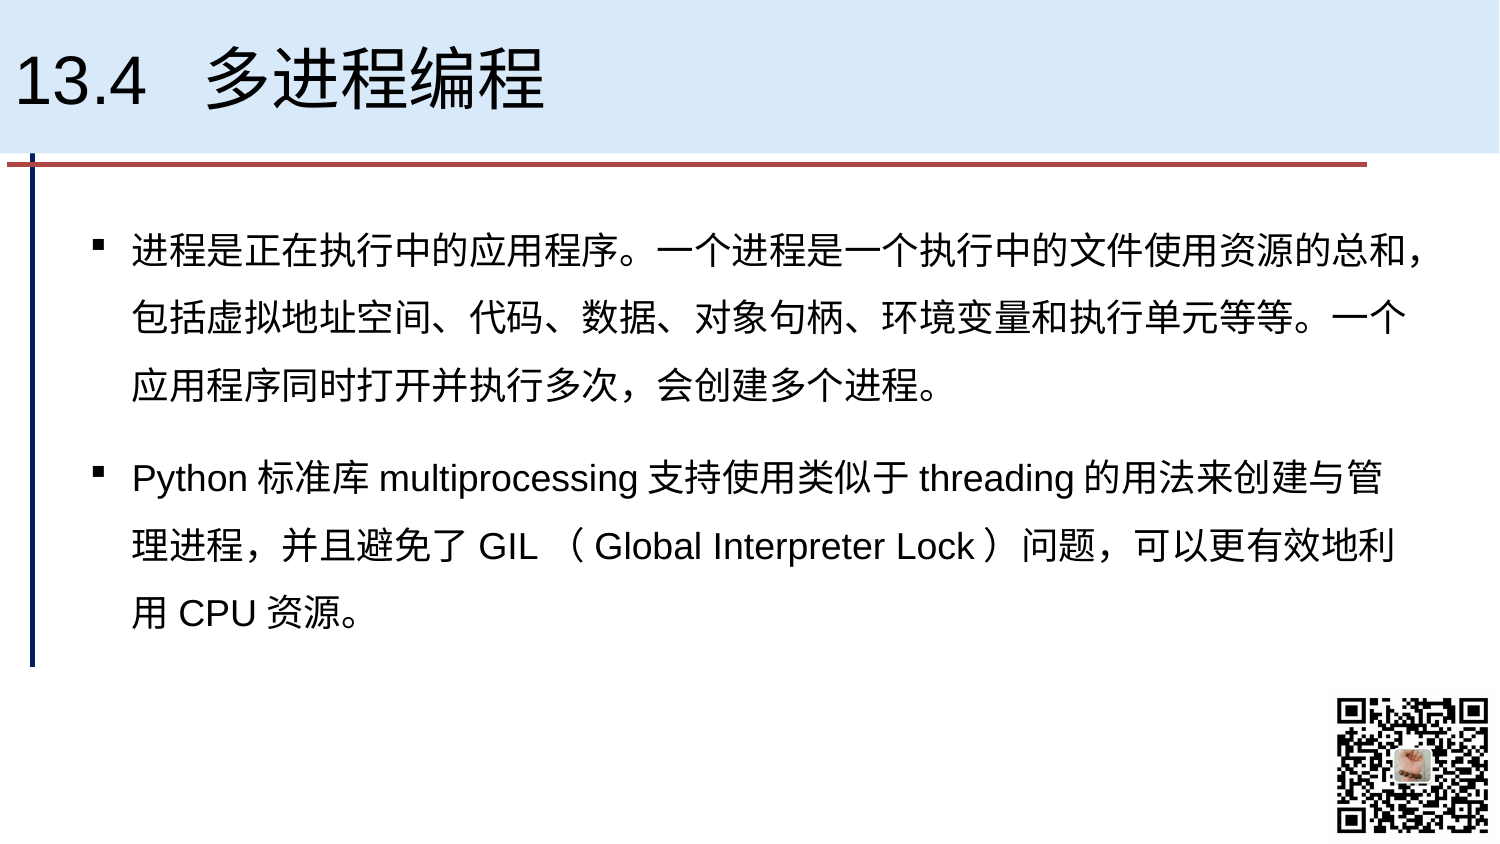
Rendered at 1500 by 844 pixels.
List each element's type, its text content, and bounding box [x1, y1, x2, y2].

list 进程是正在执行中的应用程序。一个进程是一个执行中的文件使用资源的总和，包括虚拟地址空间、代码、数据、对象句柄、环境变量和执行单元等等。一个应用程序同时打开并执行多次，会创建多个进程。 Python标准库multiprocessing支持使用类似于threading的用法来创建与管理进程，并且避免了GIL（Global Interpreter Lock）问题，可以更有效地利用CPU资源。 [74, 196, 1426, 755]
title 13.4 多进程编程 [0, 0, 1500, 154]
picture [1325, 687, 1500, 844]
